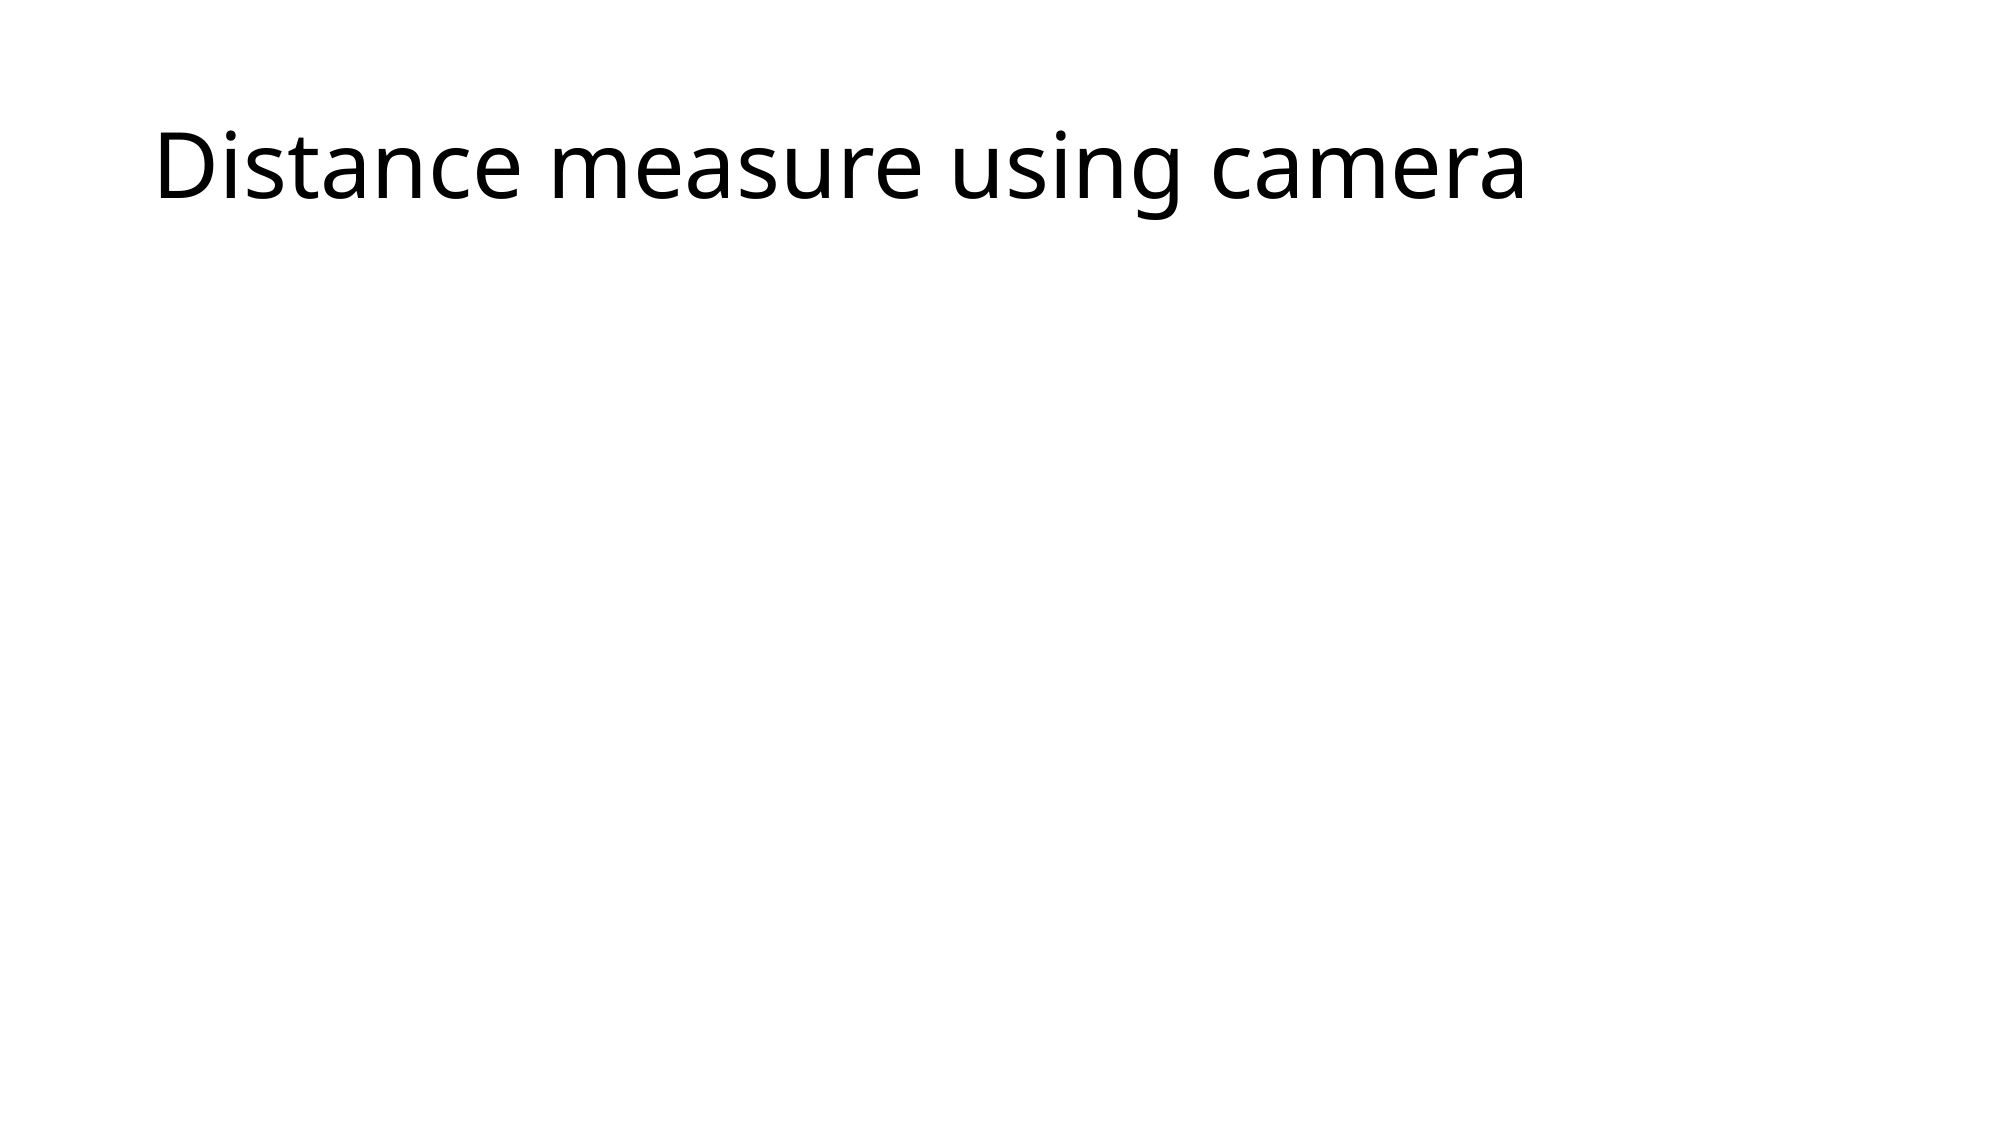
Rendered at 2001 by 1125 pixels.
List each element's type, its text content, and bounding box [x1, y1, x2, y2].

title Distance measure using camera [137, 59, 1863, 278]
